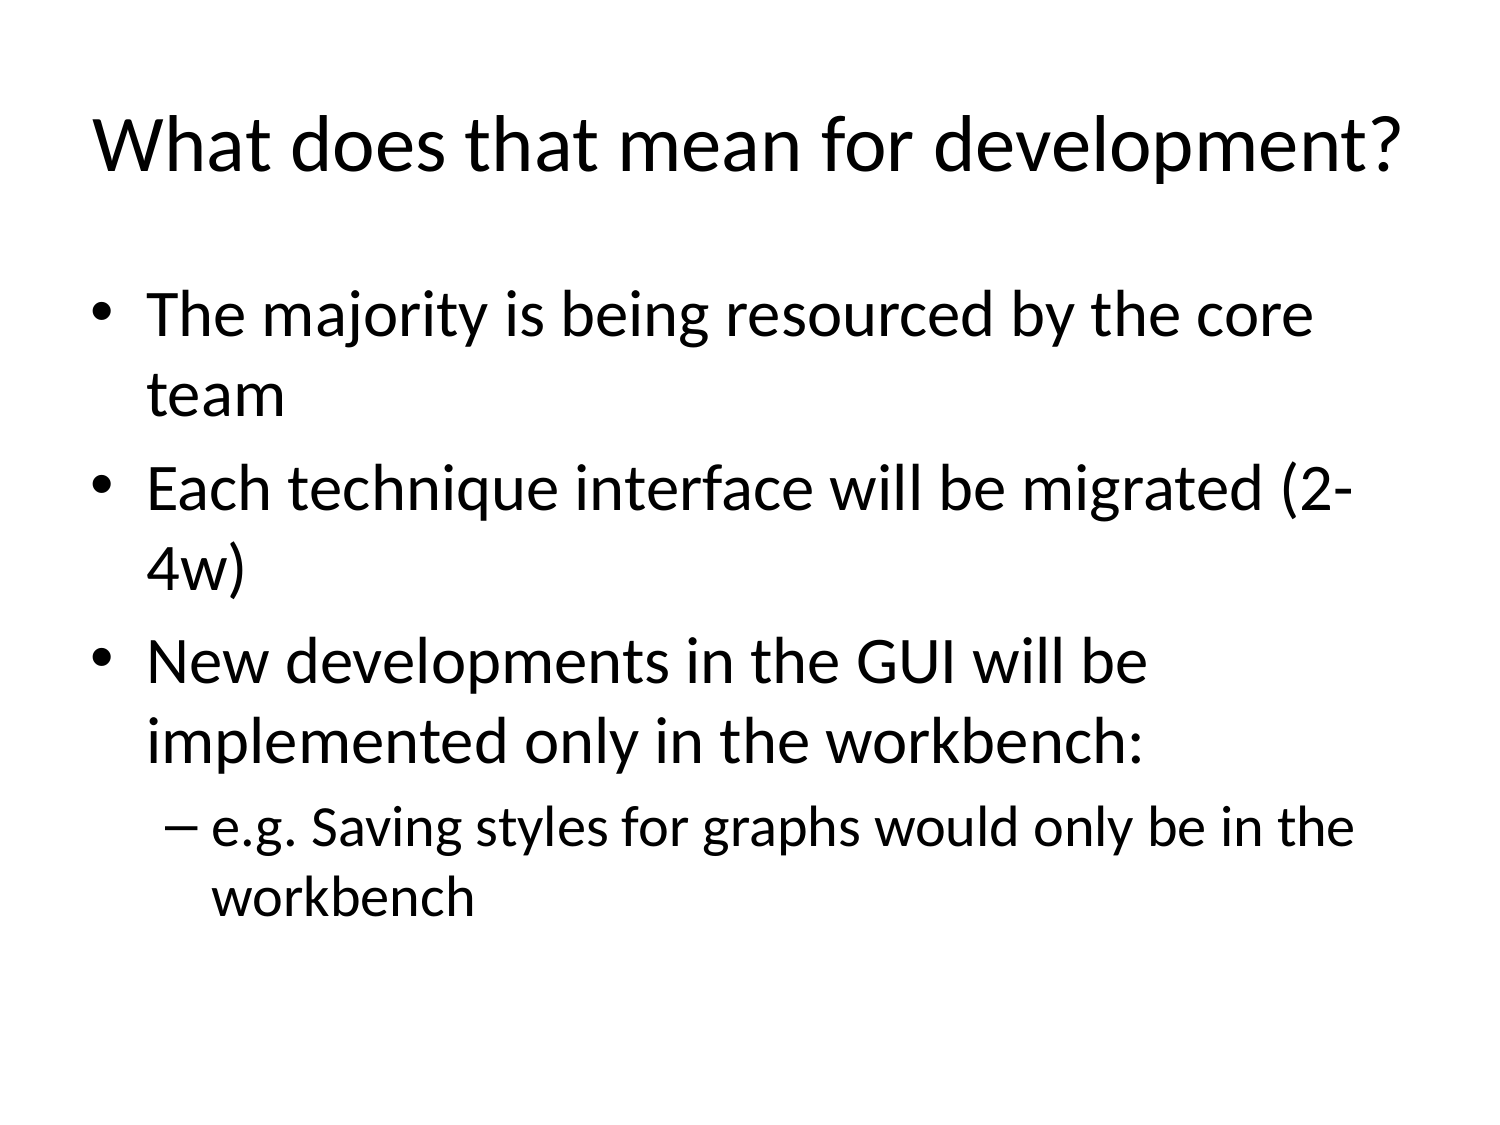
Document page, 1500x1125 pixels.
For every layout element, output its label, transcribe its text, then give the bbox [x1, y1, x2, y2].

list The majority is being resourced by the core team Each technique interface will be migrated (2-4w) New developments in the GUI will be implemented only in the workbench: e.g. Saving styles for graphs would only be in the workbench [75, 262, 1425, 1005]
title What does that mean for development? [75, 45, 1425, 233]
